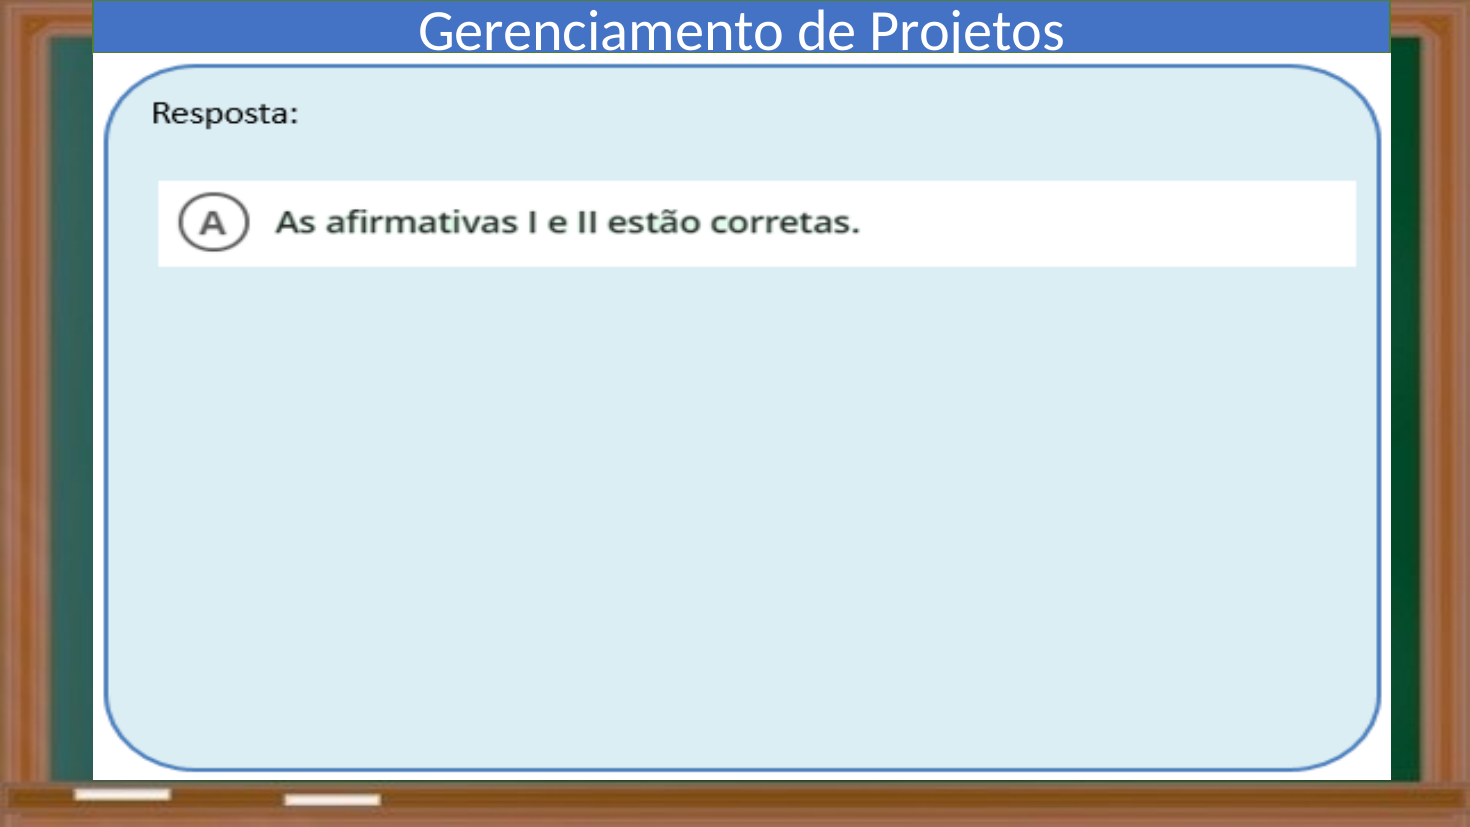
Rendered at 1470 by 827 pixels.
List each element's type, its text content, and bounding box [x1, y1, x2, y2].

picture [0, 0, 1470, 827]
text_box Gerenciamento de Projetos [93, 0, 1391, 53]
